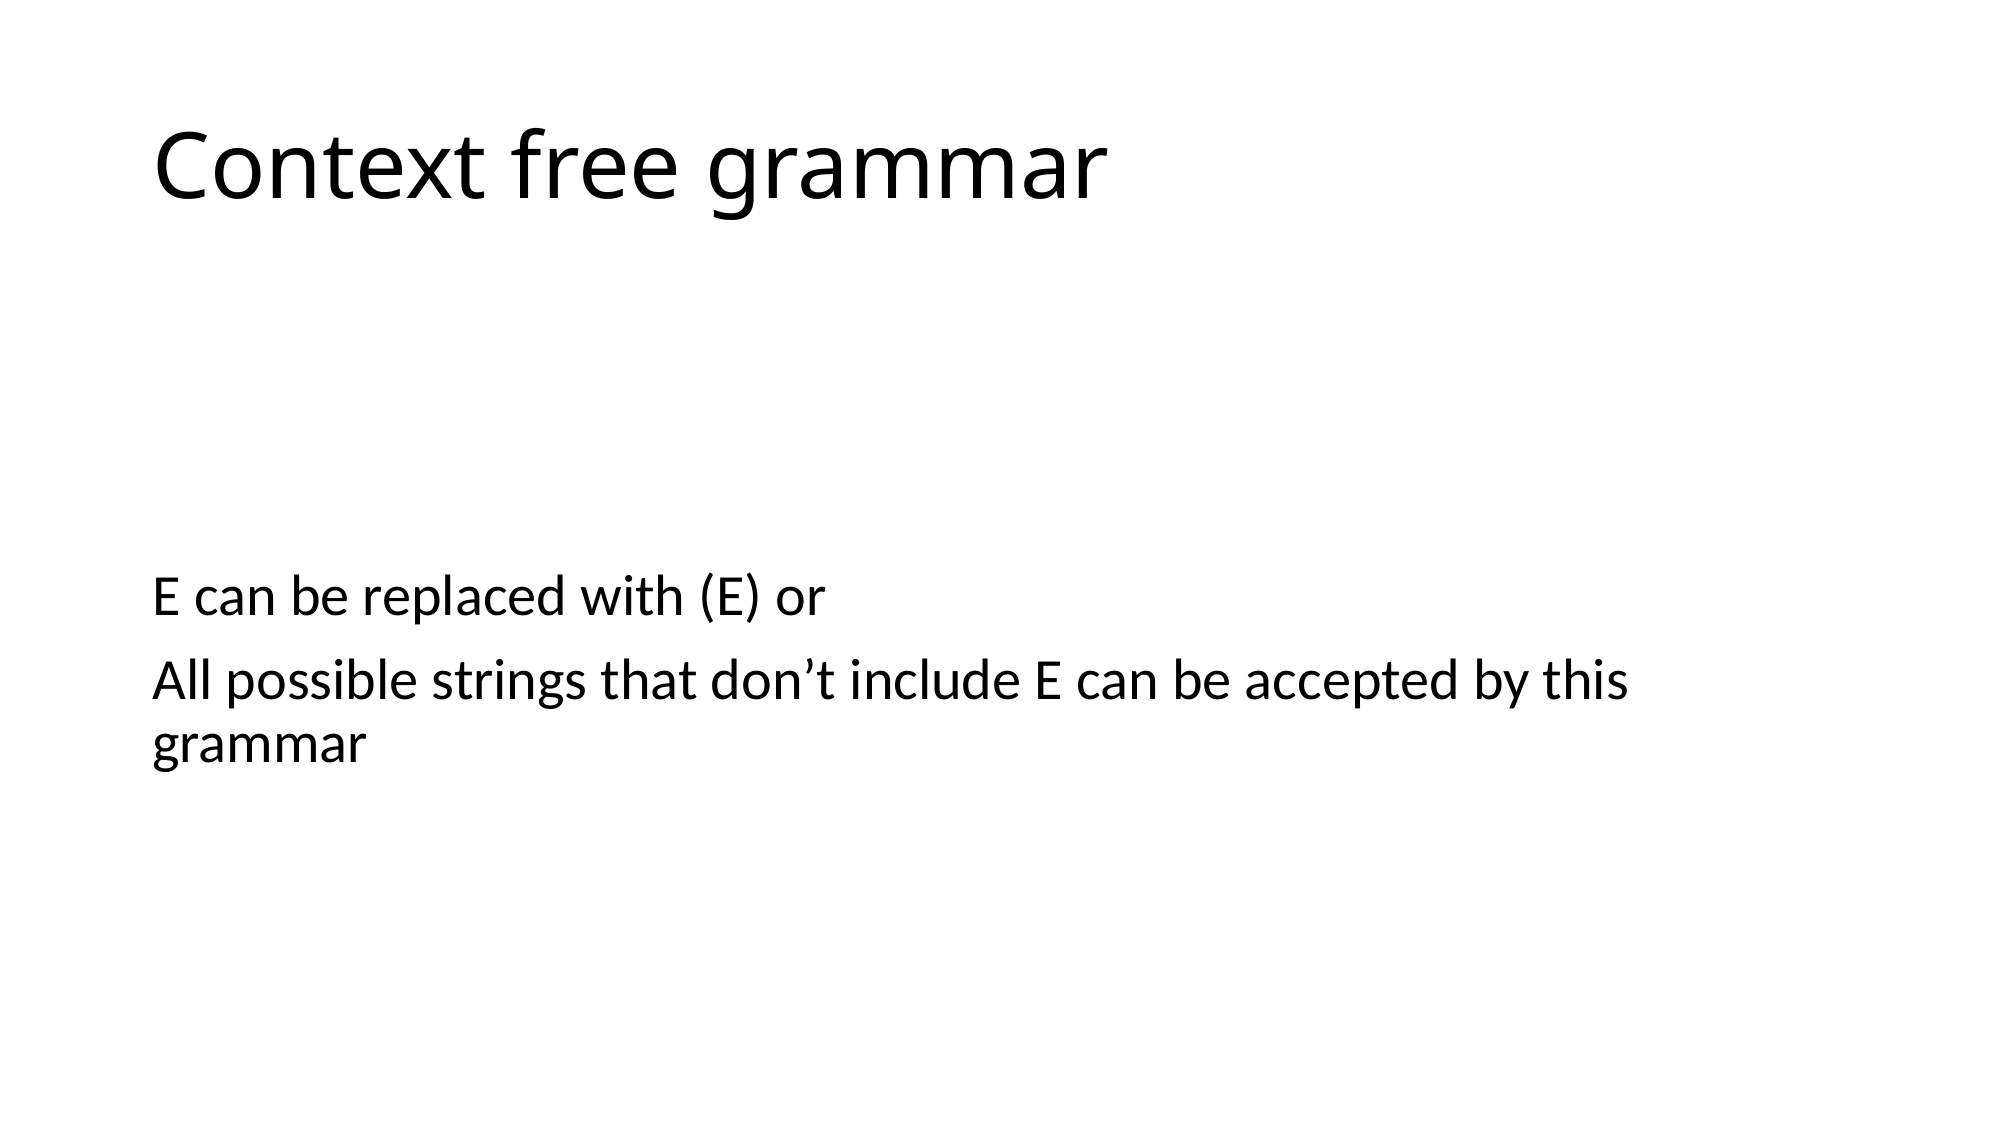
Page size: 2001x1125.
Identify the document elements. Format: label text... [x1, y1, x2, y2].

title Context free grammar [137, 59, 1863, 278]
